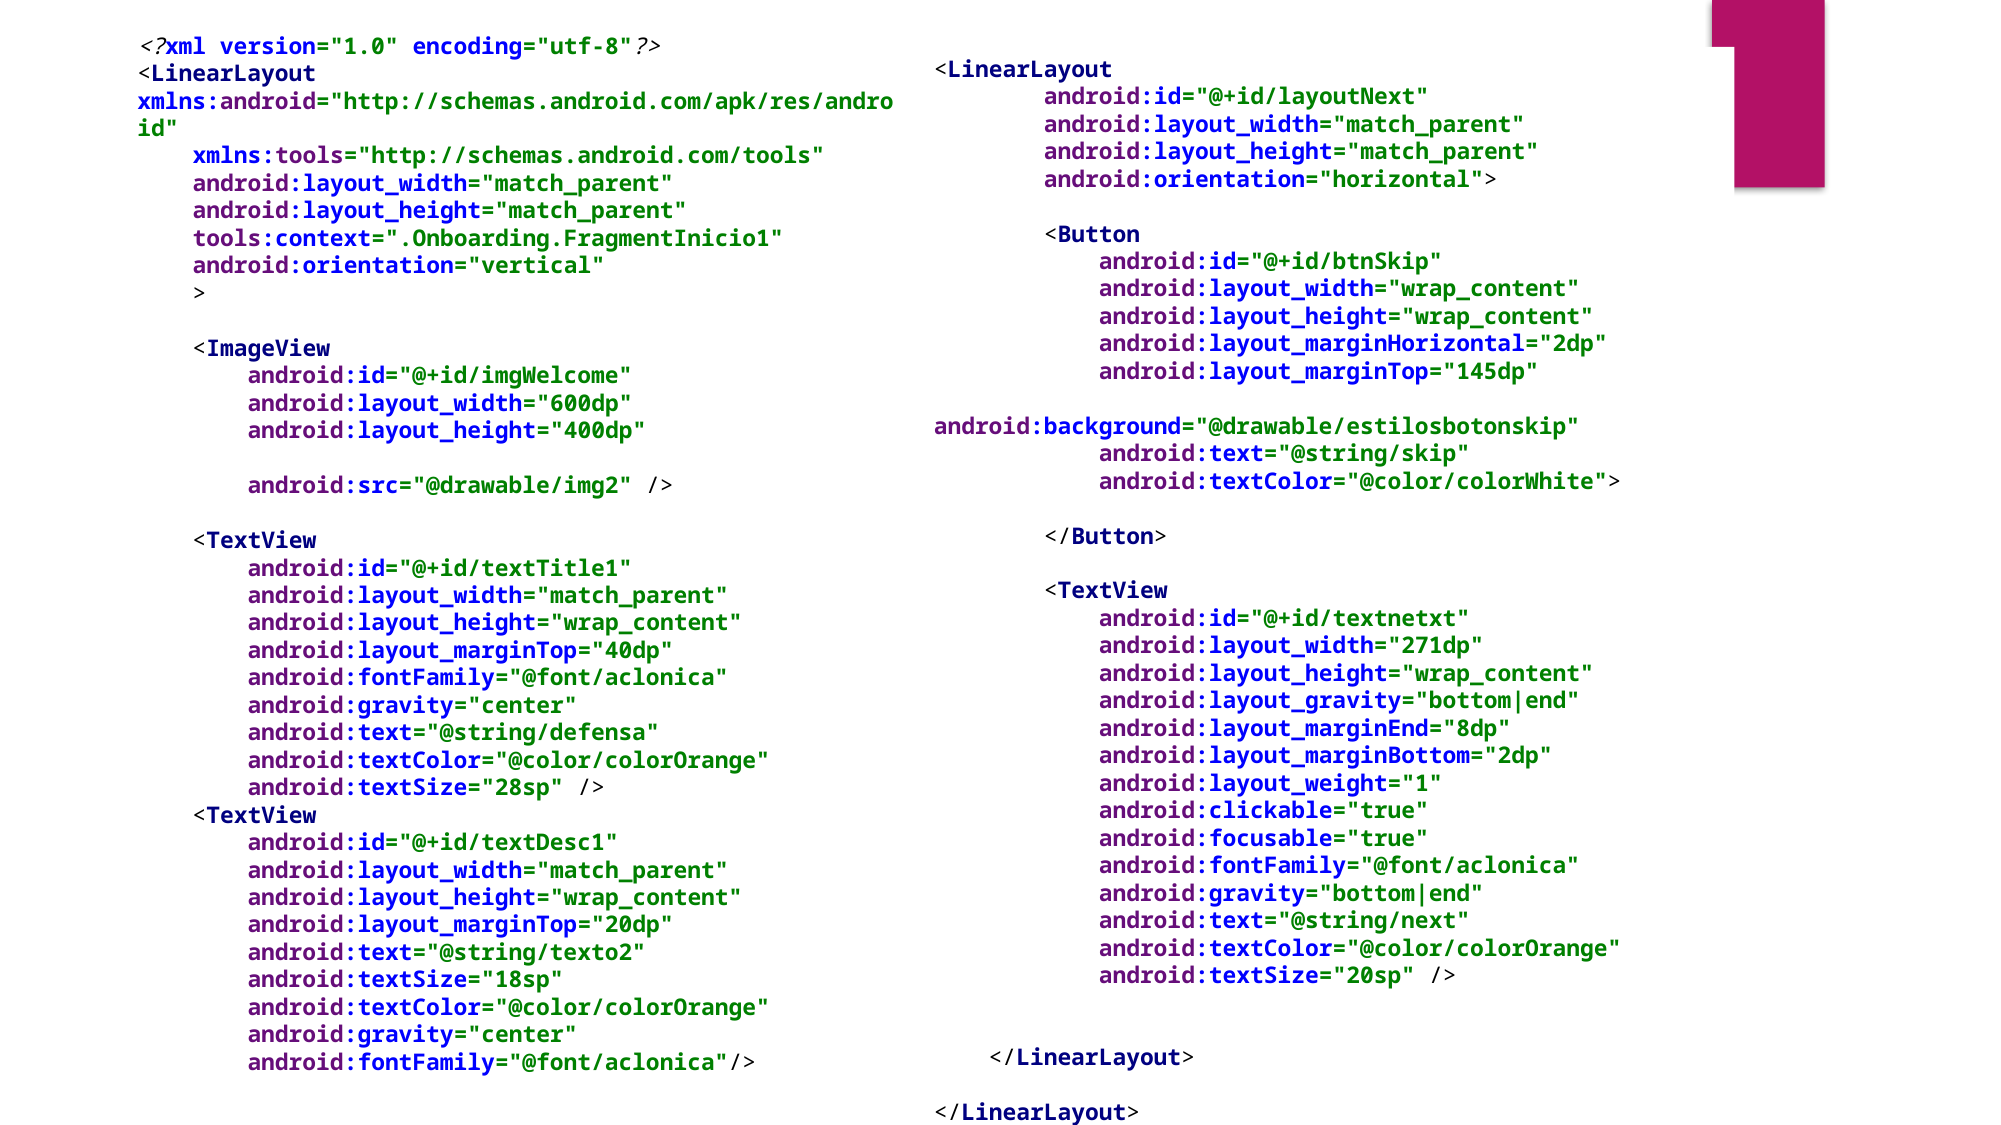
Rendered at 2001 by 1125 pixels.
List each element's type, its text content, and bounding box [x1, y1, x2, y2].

text_box <?xml version="1.0" encoding="utf-8"?> <LinearLayout xmlns:android="http://schemas.android.com/apk/res/android" xmlns:tools="http://schemas.android.com/tools" android:layout_width="match_parent" android:layout_height="match_parent" tools:context=".Onboarding.FragmentInicio1" android:orientation="vertical" > <ImageView android:id="@+id/imgWelcome" android:layout_width="600dp" android:layout_height="400dp" android:src="@drawable/img2" /> <TextView android:id="@+id/textTitle1" android:layout_width="match_parent" android:layout_height="wrap_content" android:layout_marginTop="40dp" android:fontFamily="@font/aclonica" android:gravity="center" android:text="@string/defensa" android:textColor="@color/colorOrange" android:textSize="28sp" /> <TextView android:id="@+id/textDesc1" android:layout_width="match_parent" android:layout_height="wrap_content" android:layout_marginTop="20dp" android:text="@string/texto2" android:textSize="18sp" android:textColor="@color/colorOrange" android:gravity="center" android:fontFamily="@font/aclonica"/> [122, 23, 919, 1083]
text_box <LinearLayout android:id="@+id/layoutNext" android:layout_width="match_parent" android:layout_height="match_parent" android:orientation="horizontal"> <Button android:id="@+id/btnSkip" android:layout_width="wrap_content" android:layout_height="wrap_content" android:layout_marginHorizontal="2dp" android:layout_marginTop="145dp" android:background="@drawable/estilosbotonskip" android:text="@string/skip" android:textColor="@color/colorWhite"> </Button> <TextView android:id="@+id/textnetxt" android:layout_width="271dp" android:layout_height="wrap_content" android:layout_gravity="bottom|end" android:layout_marginEnd="8dp" android:layout_marginBottom="2dp" android:layout_weight="1" android:clickable="true" android:focusable="true" android:fontFamily="@font/aclonica" android:gravity="bottom|end" android:text="@string/next" android:textColor="@color/colorOrange" android:textSize="20sp" /> </LinearLayout> </LinearLayout> [919, 46, 1735, 1125]
